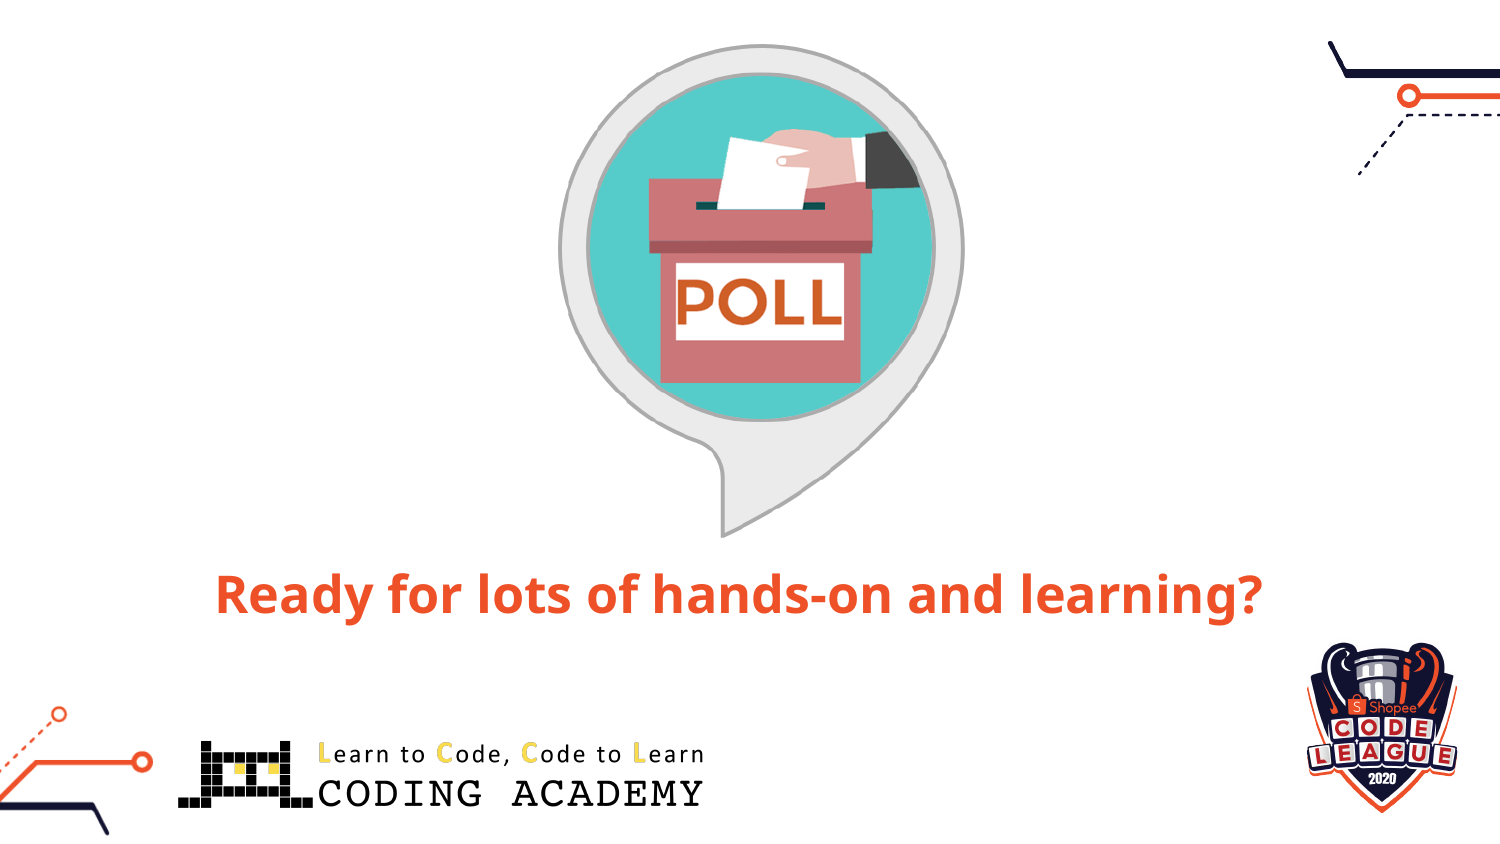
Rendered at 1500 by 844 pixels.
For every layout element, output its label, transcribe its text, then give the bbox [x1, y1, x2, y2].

picture [1294, 629, 1470, 821]
picture [0, 623, 726, 844]
picture [510, 43, 1005, 538]
picture [1286, 24, 1500, 195]
title Ready for lots of hands-on and learning? [92, 537, 1386, 657]
